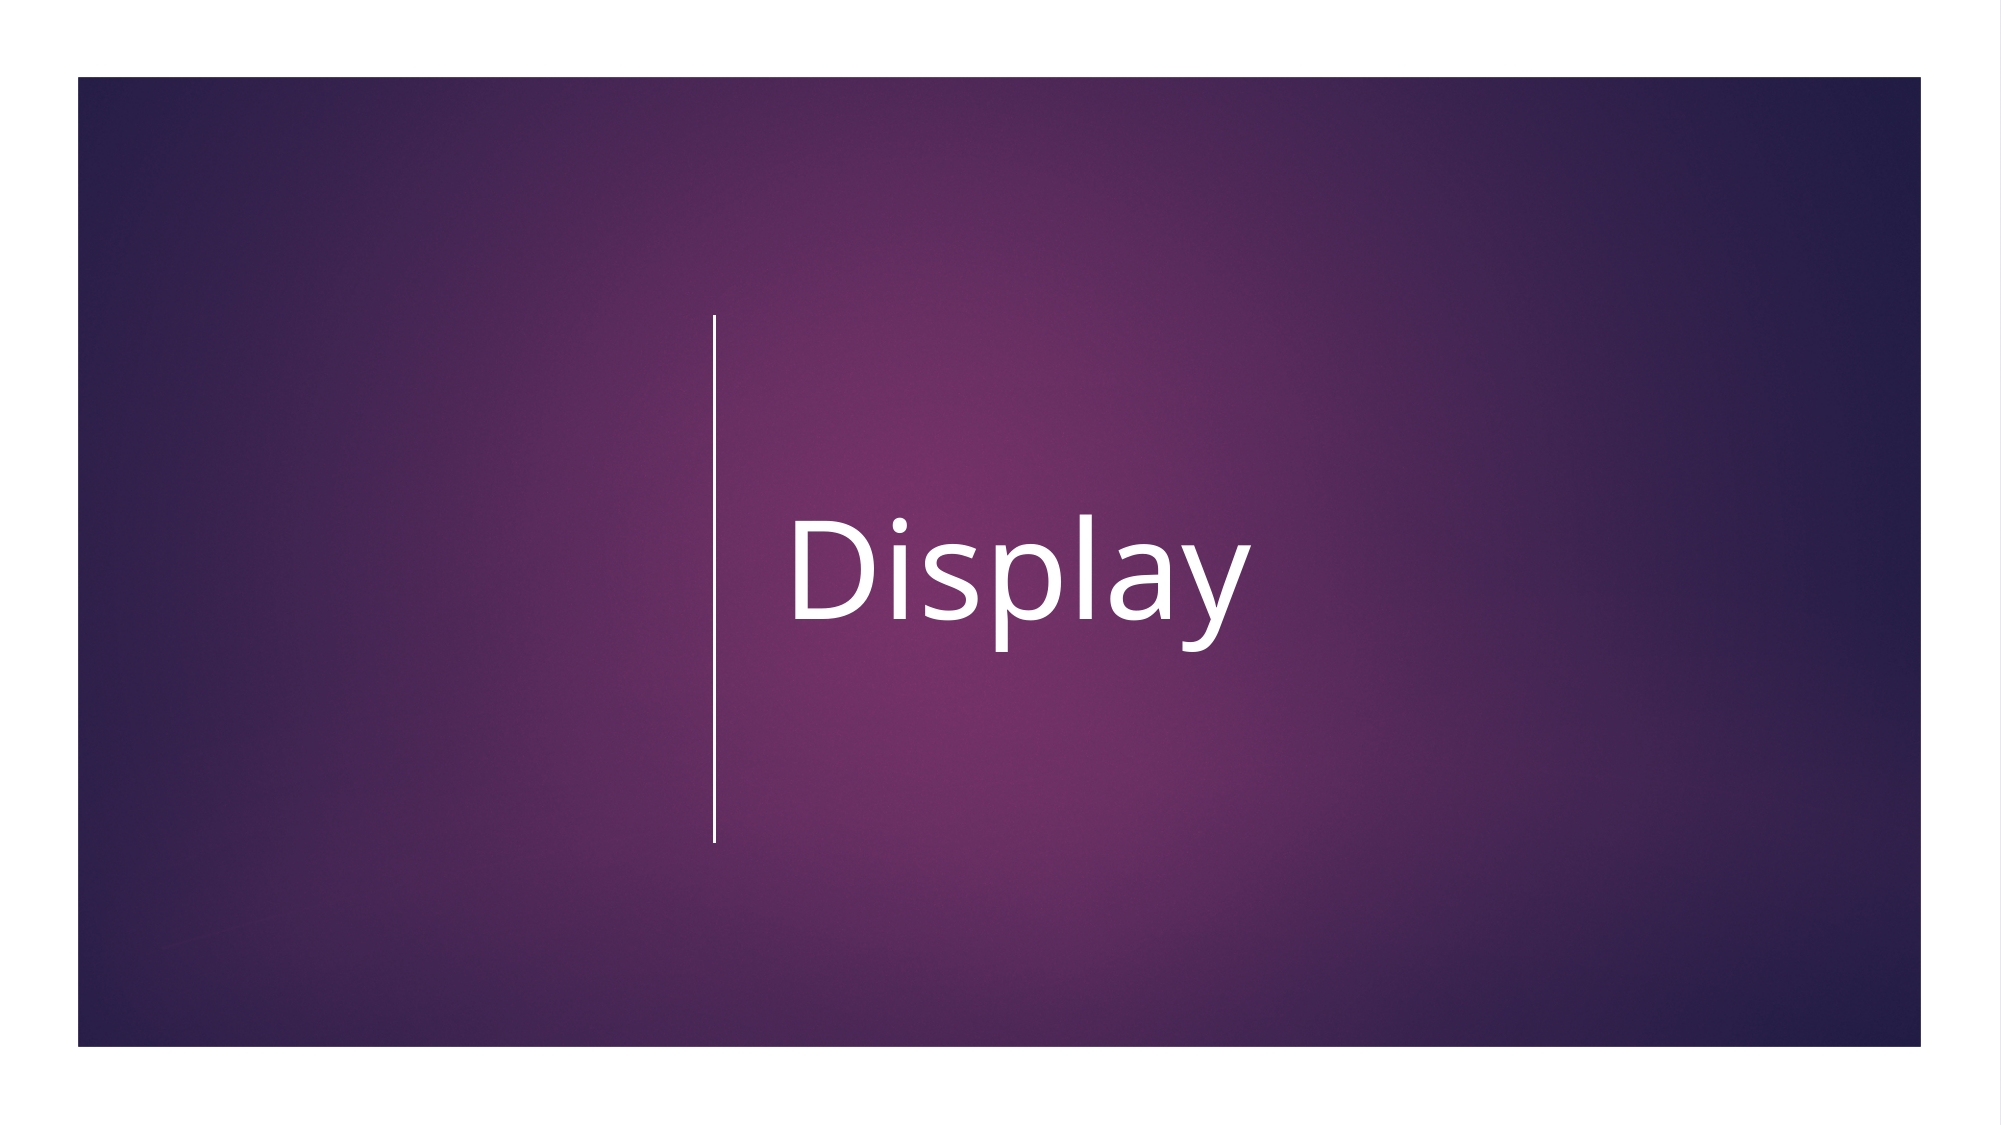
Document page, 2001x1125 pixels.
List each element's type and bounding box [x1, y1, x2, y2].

text_box [0, 0, 2000, 1125]
